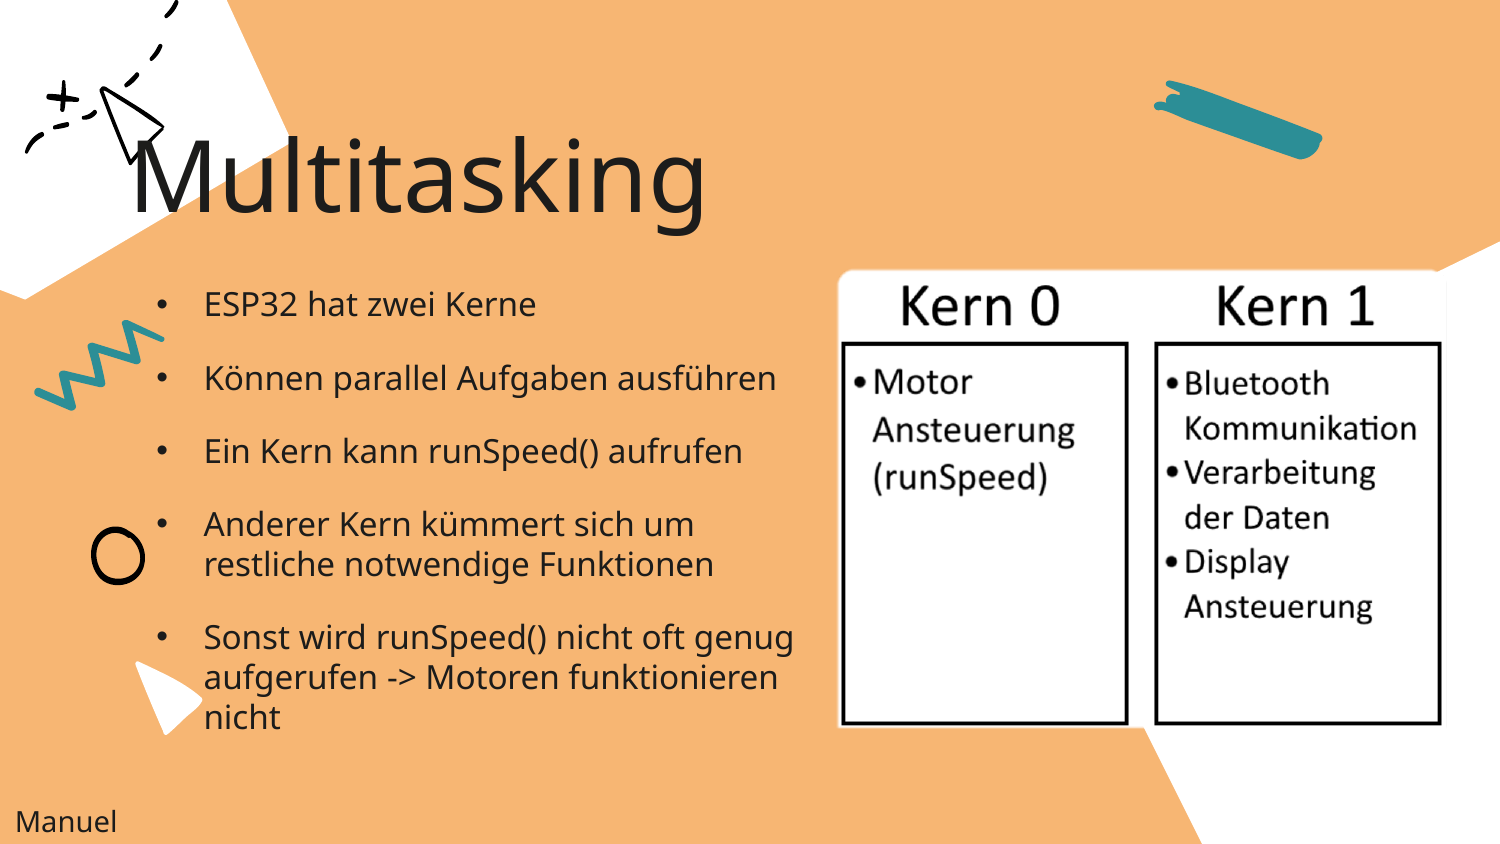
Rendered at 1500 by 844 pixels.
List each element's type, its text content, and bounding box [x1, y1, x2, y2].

text_box Manuel Greiler [0, 796, 217, 844]
title Multitasking [100, 103, 739, 242]
text_box [1313, 626, 1464, 799]
text_box ESP32 hat zwei Kerne Können parallel Aufgaben ausführen Ein Kern kann runSpeed() aufrufen Anderer Kern kümmert sich um restliche notwendige Funktionen Sonst wird runSpeed() nicht oft genug aufgerufen -> Motoren funktionieren nicht [141, 268, 831, 747]
picture [836, 268, 1447, 730]
